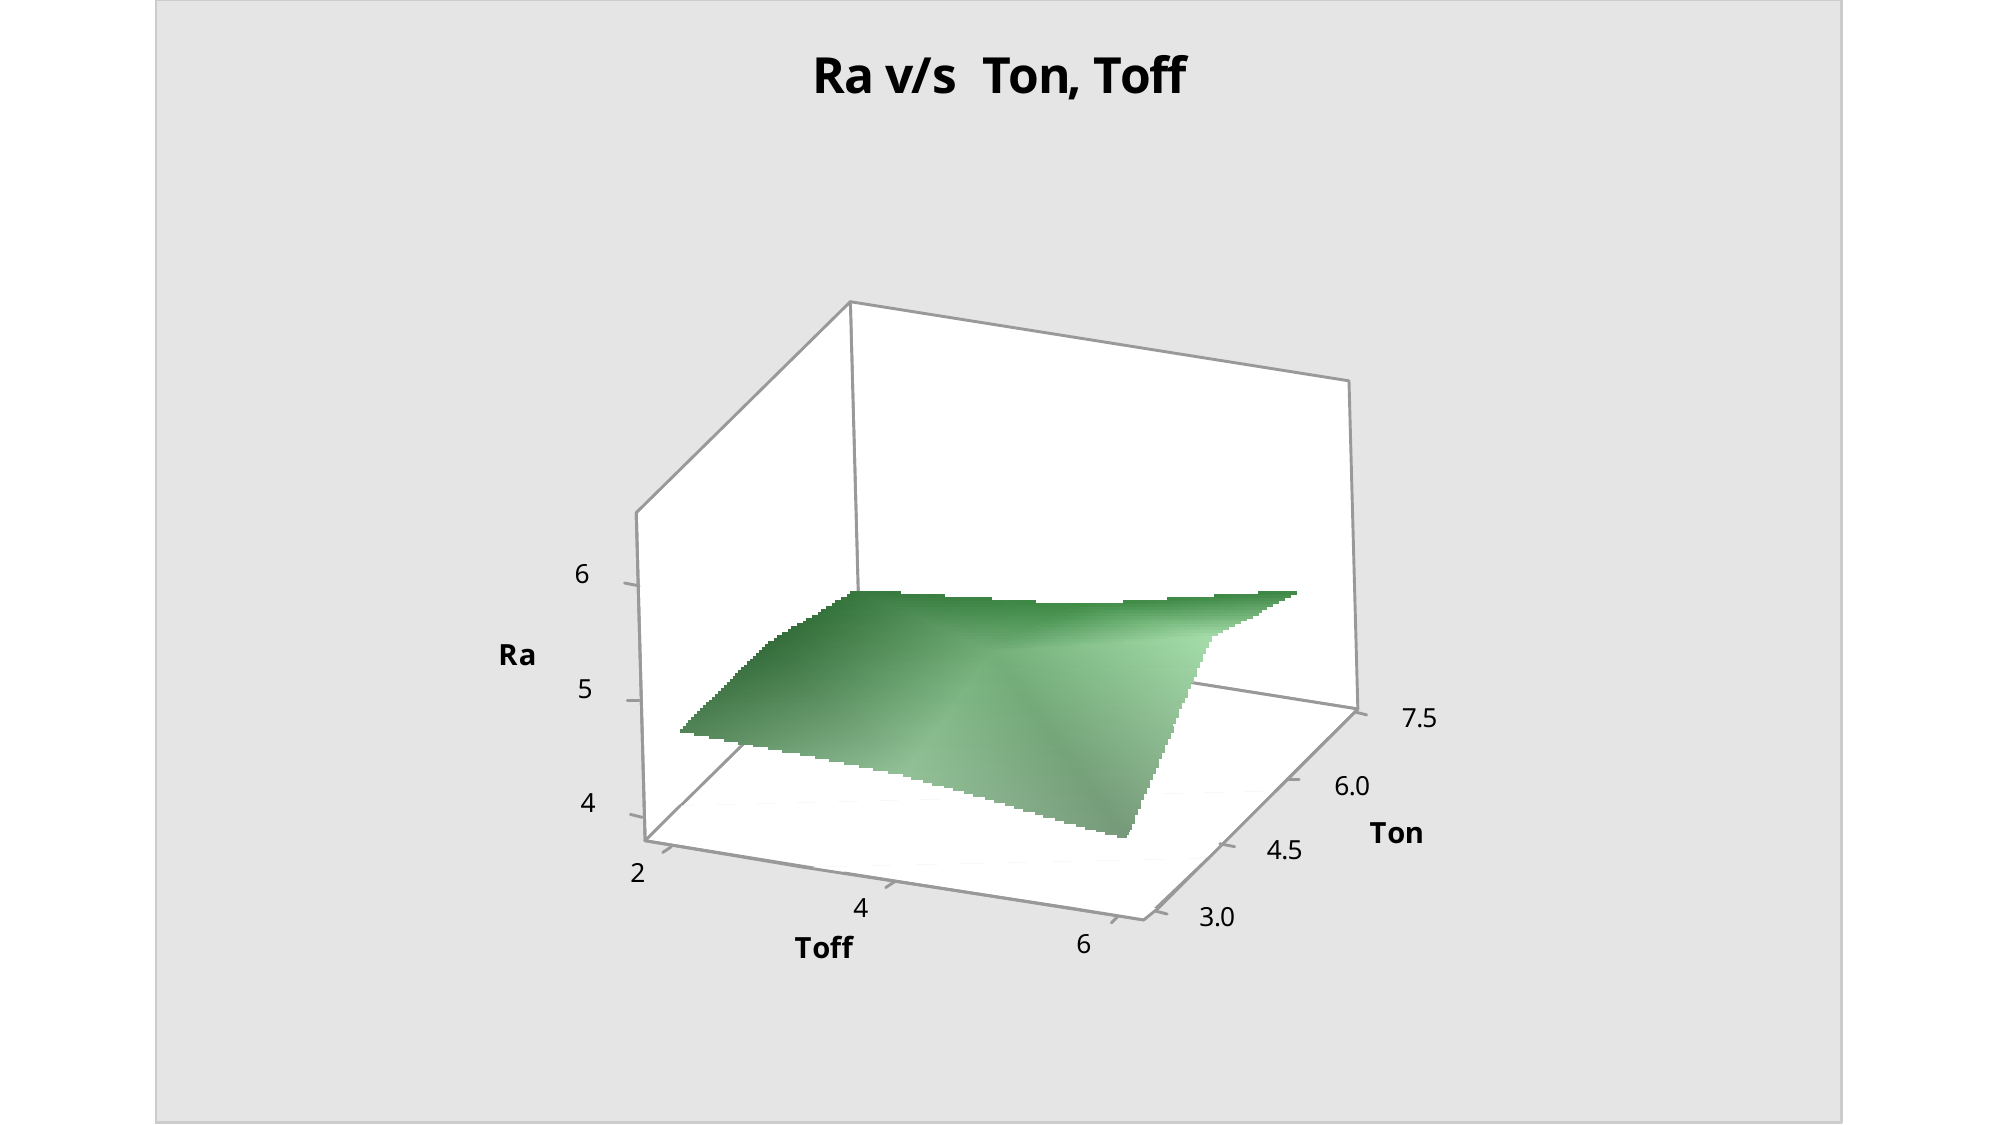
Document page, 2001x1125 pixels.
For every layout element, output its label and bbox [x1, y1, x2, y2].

picture [155, 0, 1845, 1125]
